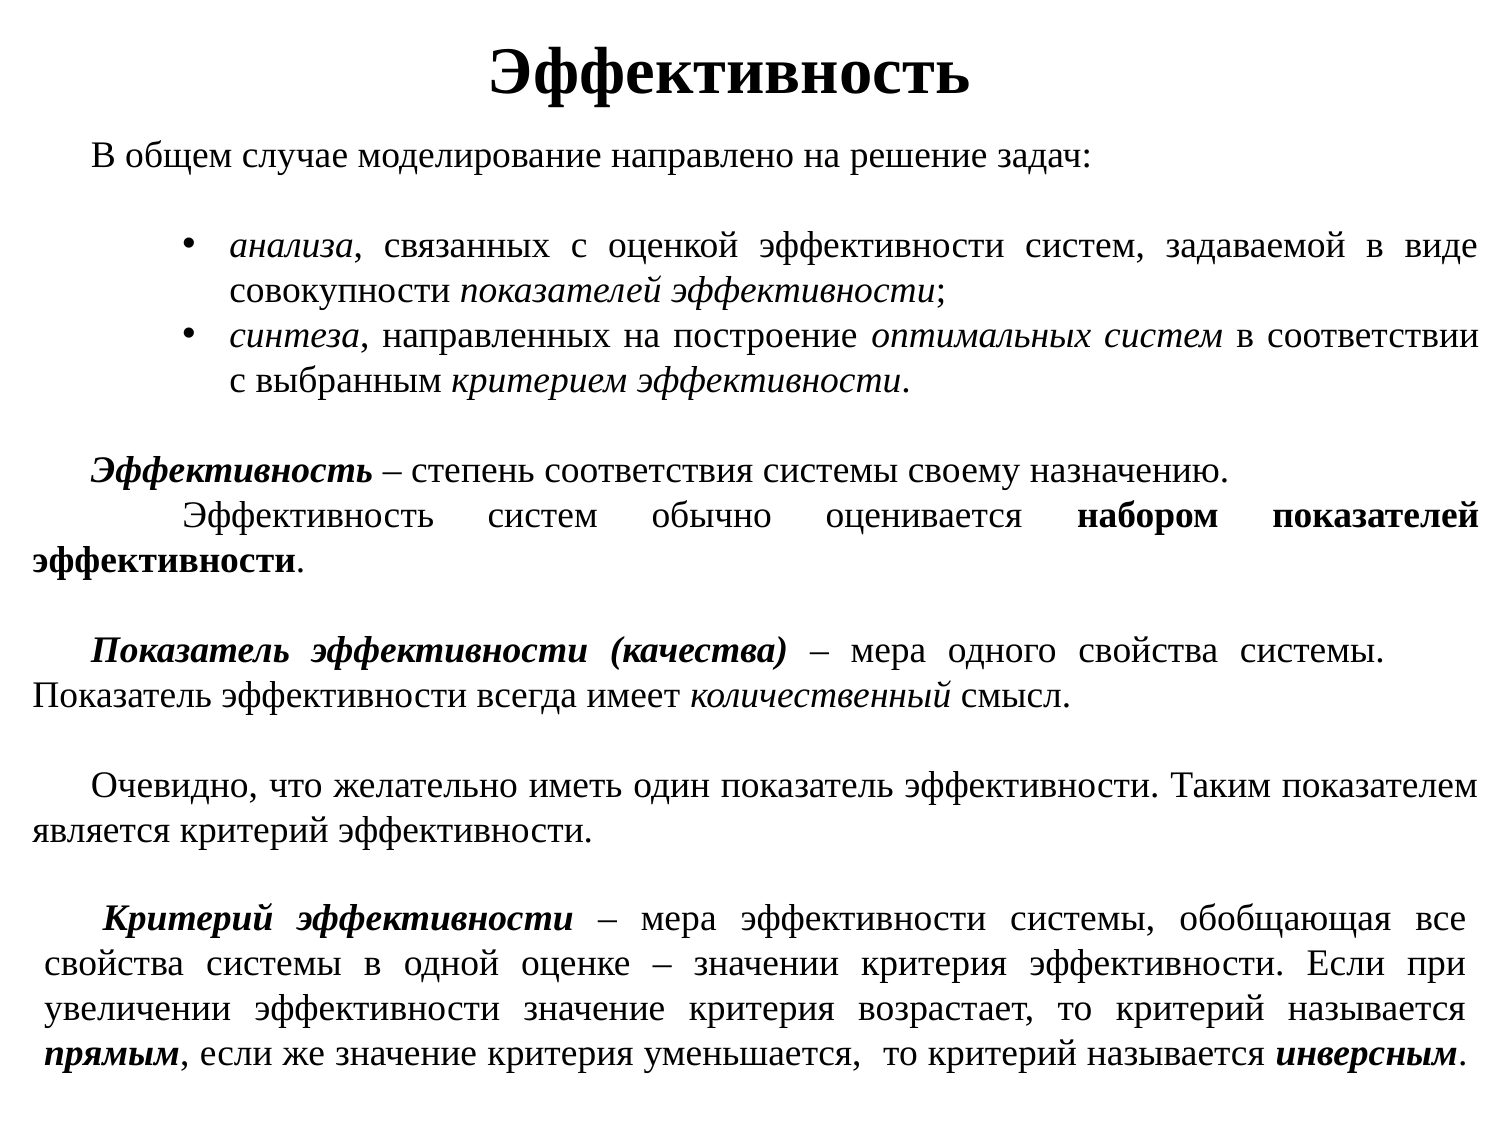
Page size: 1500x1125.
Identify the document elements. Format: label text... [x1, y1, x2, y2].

text_box Критерий эффективности – мера эффективности системы, обобщающая все свойства системы в одной оценке – значении критерия эффективности. Если при увеличении эффективности значение критерия возрастает, то критерий называется прямым, если же значение критерия уменьшается, то критерий называется инверсным. [29, 885, 1483, 1081]
text_box В общем случае моделирование направлено на решение задач: анализа, связанных с оценкой эффективности систем, задаваемой в виде совокупности показателей эффективности; синтеза, направленных на построение оптимальных систем в соответствии с выбранным критерием эффективности. Эффективность – степень соответствия системы своему назначению. Эффективность систем обычно оценивается набором показателей эффективности. Показатель эффективности (качества) – мера одного свойства системы. Показатель эффективности всегда имеет количественный смысл. Очевидно, что желательно иметь один показатель эффективности. Таким показателем является критерий эффективности. [17, 122, 1495, 858]
text_box Эффективность [472, 19, 986, 114]
